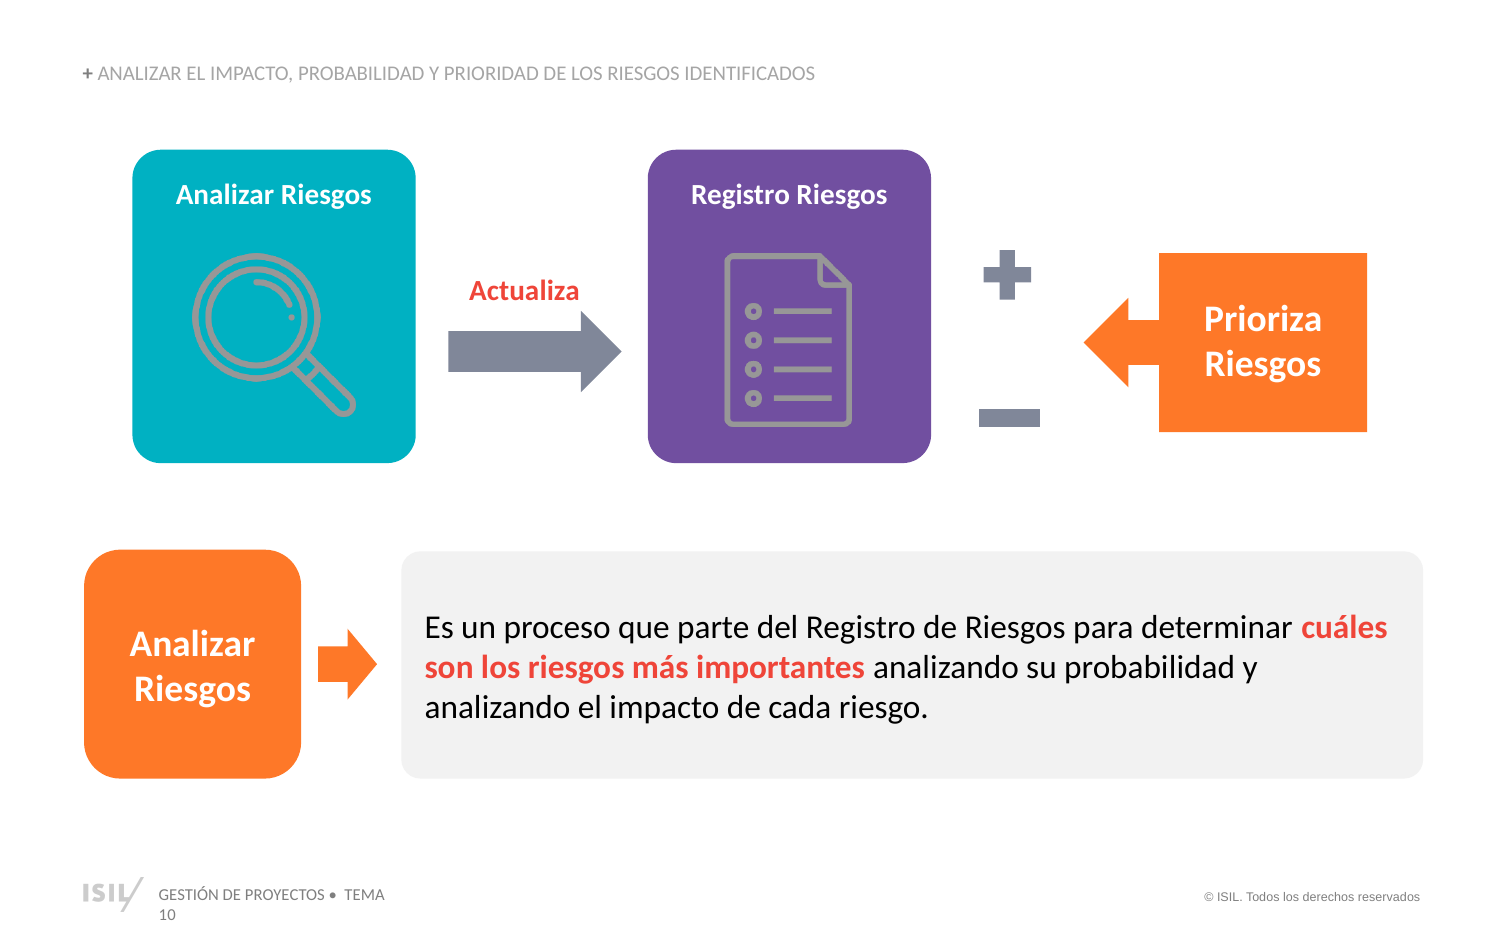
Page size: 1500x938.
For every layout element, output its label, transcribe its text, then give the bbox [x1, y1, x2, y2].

text_box [978, 409, 1040, 428]
text_box Es un proceso que parte del Registro de Riesgos para determinar cuáles son los riesgos más importantes analizando su probabilidad y analizando el impacto de cada riesgo. [401, 551, 1424, 779]
text_box [983, 250, 1032, 300]
text_box Analizar Riesgos [84, 549, 302, 779]
text_box [318, 628, 378, 700]
text_box Registro Riesgos [647, 149, 932, 464]
text_box [1083, 297, 1141, 388]
text_box Prioriza Riesgos [1141, 286, 1385, 392]
text_box Analizar Riesgos [132, 149, 416, 464]
picture [701, 253, 875, 428]
picture [192, 252, 356, 417]
text_box [1159, 392, 1368, 433]
text_box Actualiza [448, 263, 601, 314]
text_box + ANALIZAR EL IMPACTO, PROBABILIDAD Y PRIORIDAD DE LOS RIESGOS IDENTIFICADOS [82, 61, 862, 85]
text_box [448, 314, 622, 393]
text_box [1159, 253, 1368, 286]
